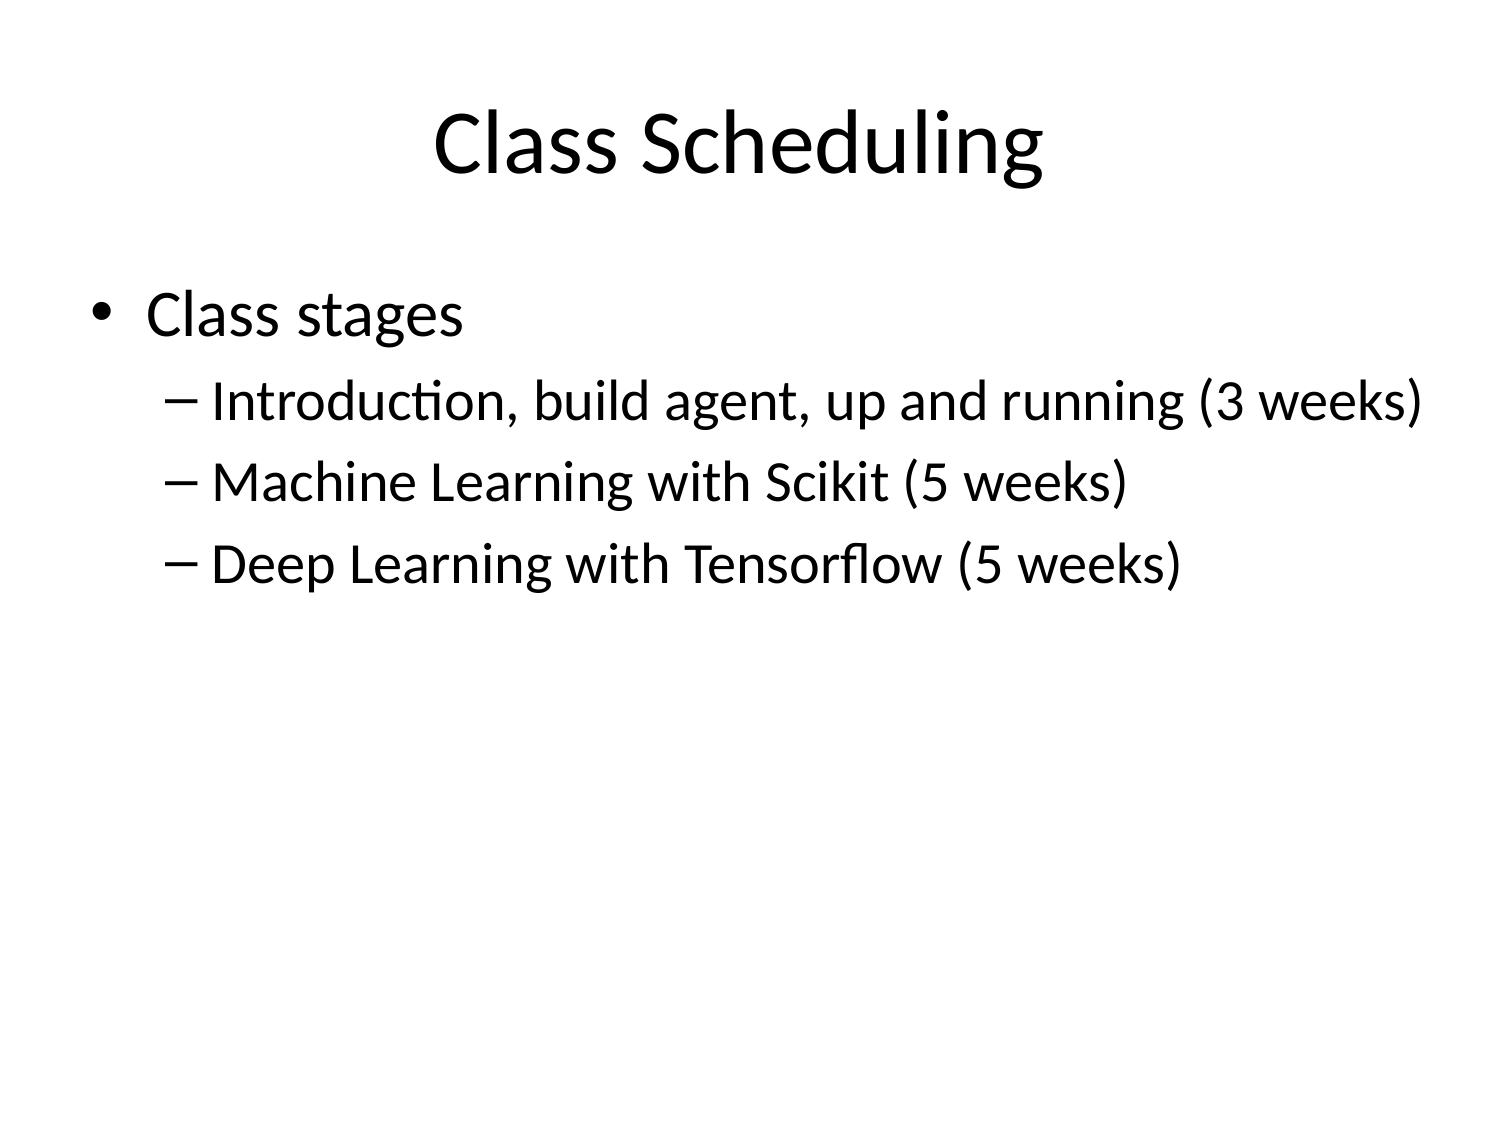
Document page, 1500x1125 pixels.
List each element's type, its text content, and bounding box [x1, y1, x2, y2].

title Class Scheduling [64, 42, 1415, 231]
list Class stages Introduction, build agent, up and running (3 weeks) Machine Learning with Scikit (5 weeks) Deep Learning with Tensorflow (5 weeks) [75, 262, 1500, 1005]
